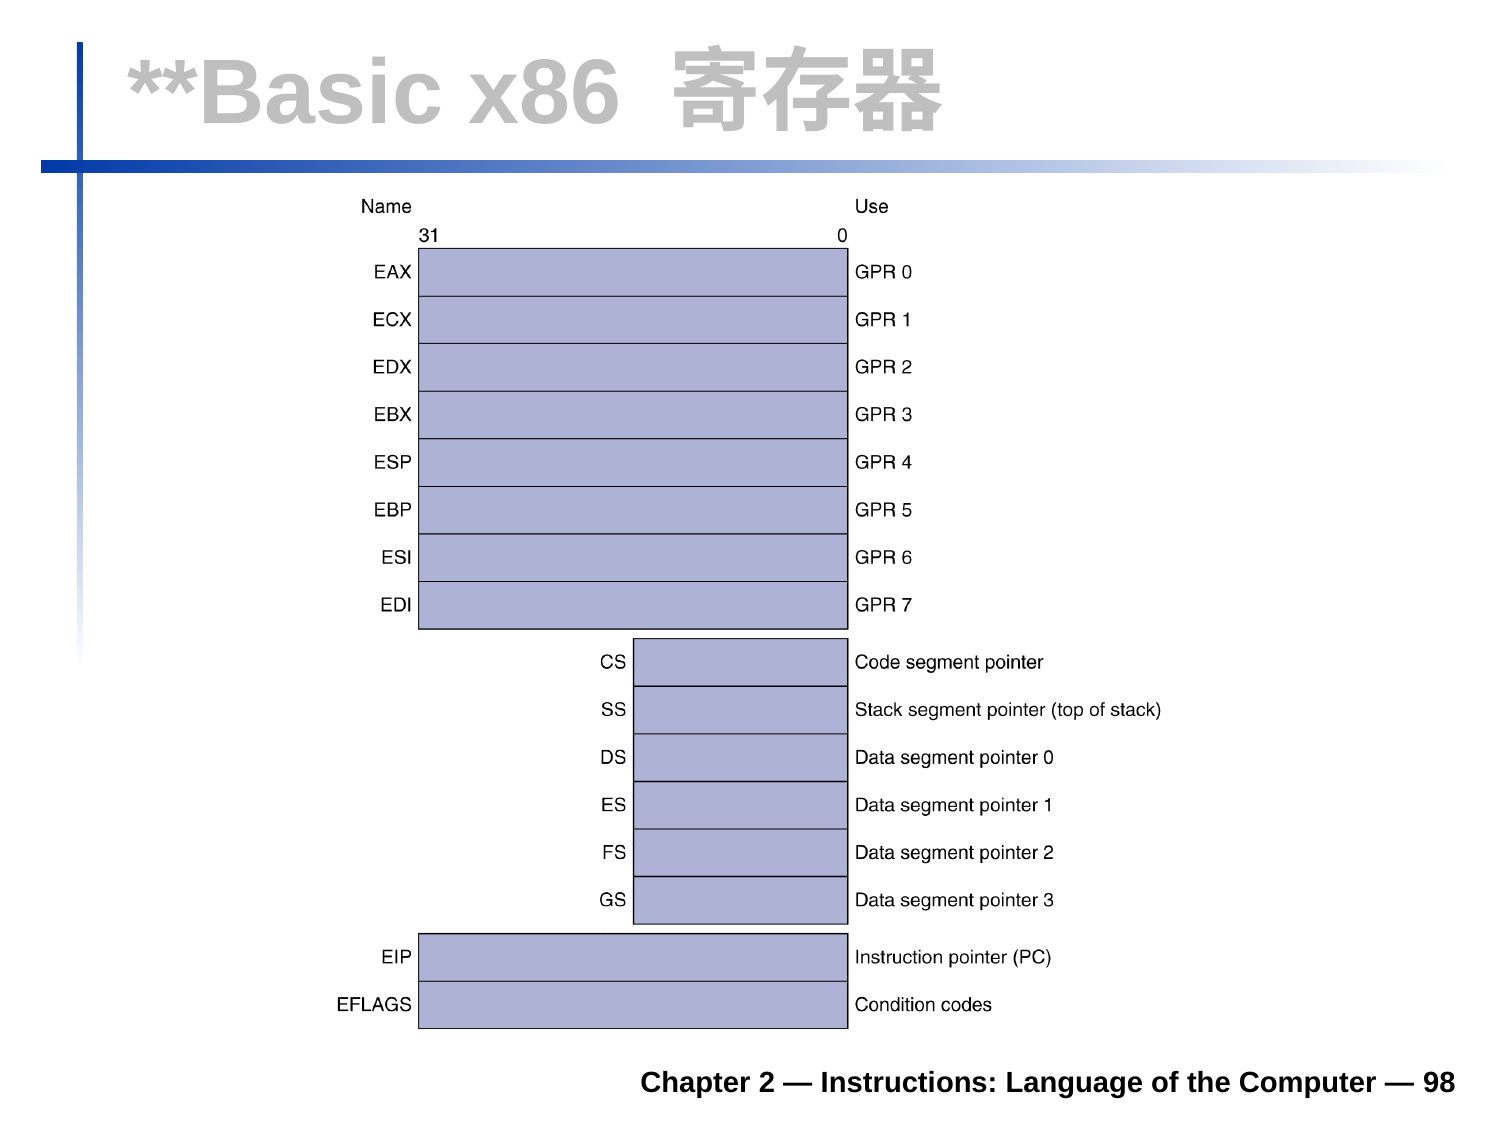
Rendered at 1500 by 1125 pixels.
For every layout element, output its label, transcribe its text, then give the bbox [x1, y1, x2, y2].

picture [336, 196, 1161, 1029]
footer Chapter 2 — Instructions: Language of the Computer — 98 [277, 1046, 1471, 1106]
title **Basic x86 寄存器 [111, 0, 1468, 150]
